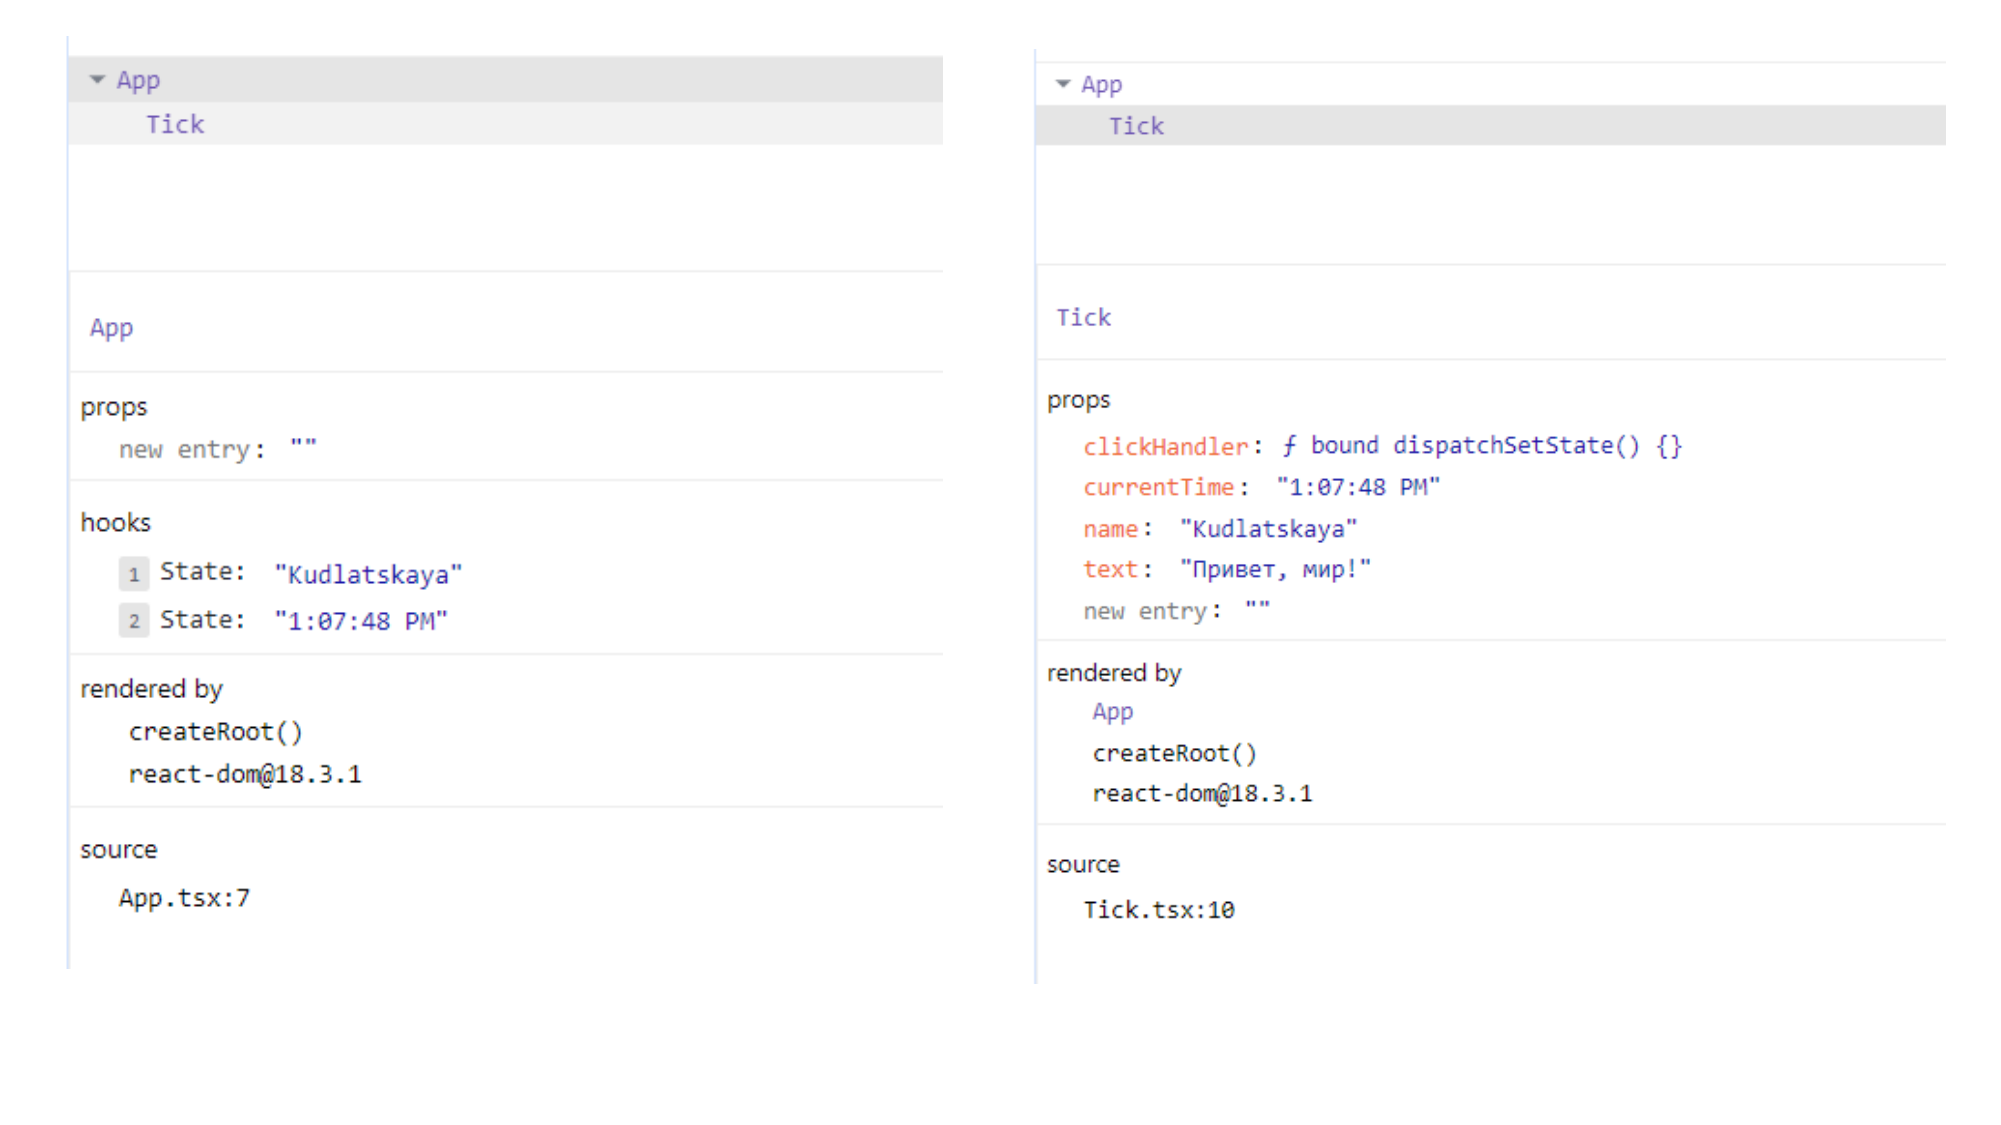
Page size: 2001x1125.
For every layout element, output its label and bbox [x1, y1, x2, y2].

picture [39, 36, 943, 969]
picture [1020, 49, 1946, 984]
